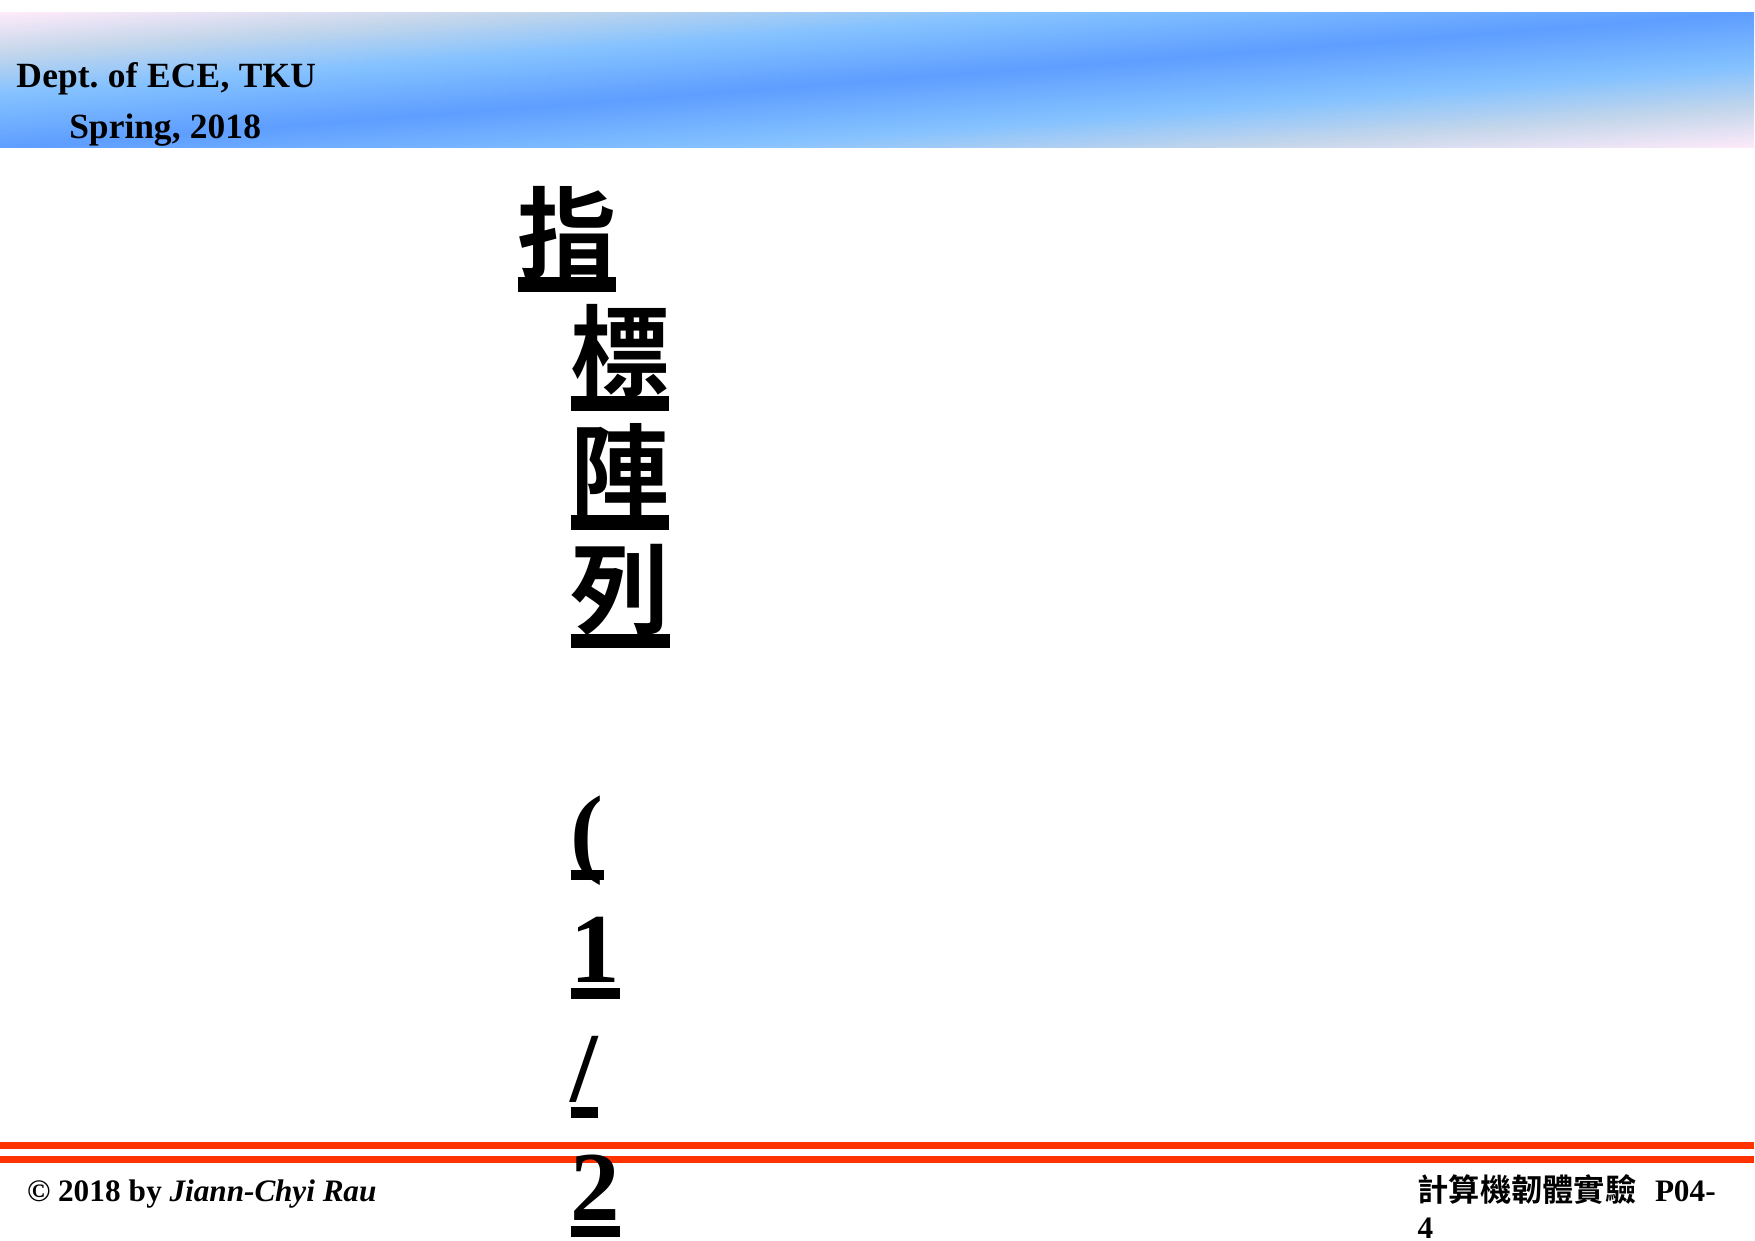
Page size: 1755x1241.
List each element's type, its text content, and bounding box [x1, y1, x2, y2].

slide_number 計算機韌體實驗 P04-2 [1415, 1170, 1728, 1241]
text_box Dept. of ECE, TKU Spring, 2018 指標陣列 (1/2) Arrays can contain pointers Commonly used to store an array of strings E.g. char *suit[4] = {"Hearts", "Diamonds", "Clubs", "Spades" }; Each element of suit is a pointer to a string (char *) The strings are not in the array, only pointers to the strings are in the array [14, 43, 1573, 1241]
footer © 2018 by Jiann-Chyi Rau [25, 1170, 382, 1241]
picture [0, 12, 1755, 148]
